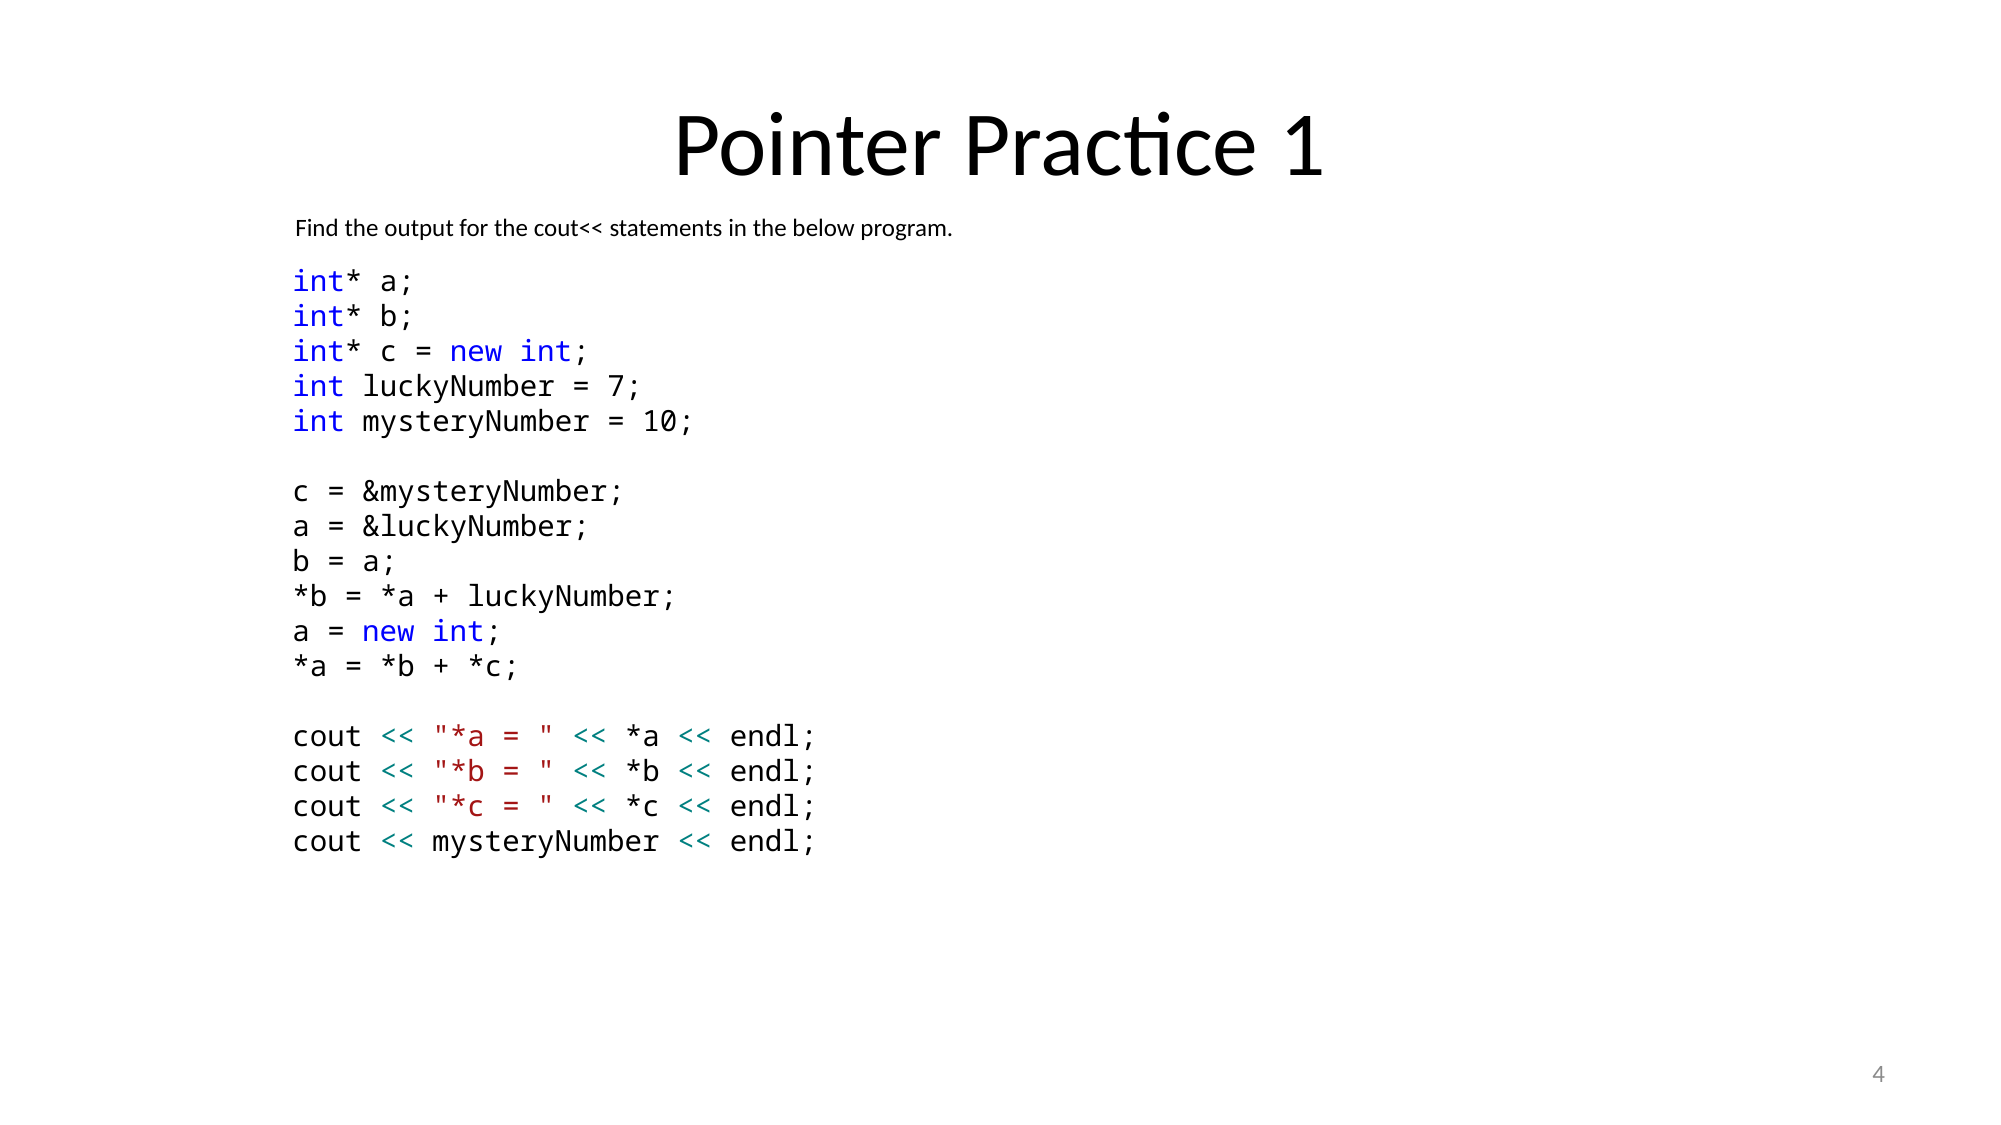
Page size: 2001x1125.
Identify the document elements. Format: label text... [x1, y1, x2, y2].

slide_number 4 [1433, 1042, 1900, 1103]
text_box Find the output for the cout<< statements in the below program. [280, 203, 1152, 249]
title Pointer Practice 1 [99, 45, 1900, 233]
text_box int* a; int* b; int* c = new int; int luckyNumber = 7; int mysteryNumber = 10; c = &mysteryNumber; a = &luckyNumber; b = a; *b = *a + luckyNumber; a = new int; *a = *b + *c; cout << "*a = " << *a << endl; cout << "*b = " << *b << endl; cout << "*c = " << *c << endl; cout << mysteryNumber << endl; [277, 255, 1028, 865]
